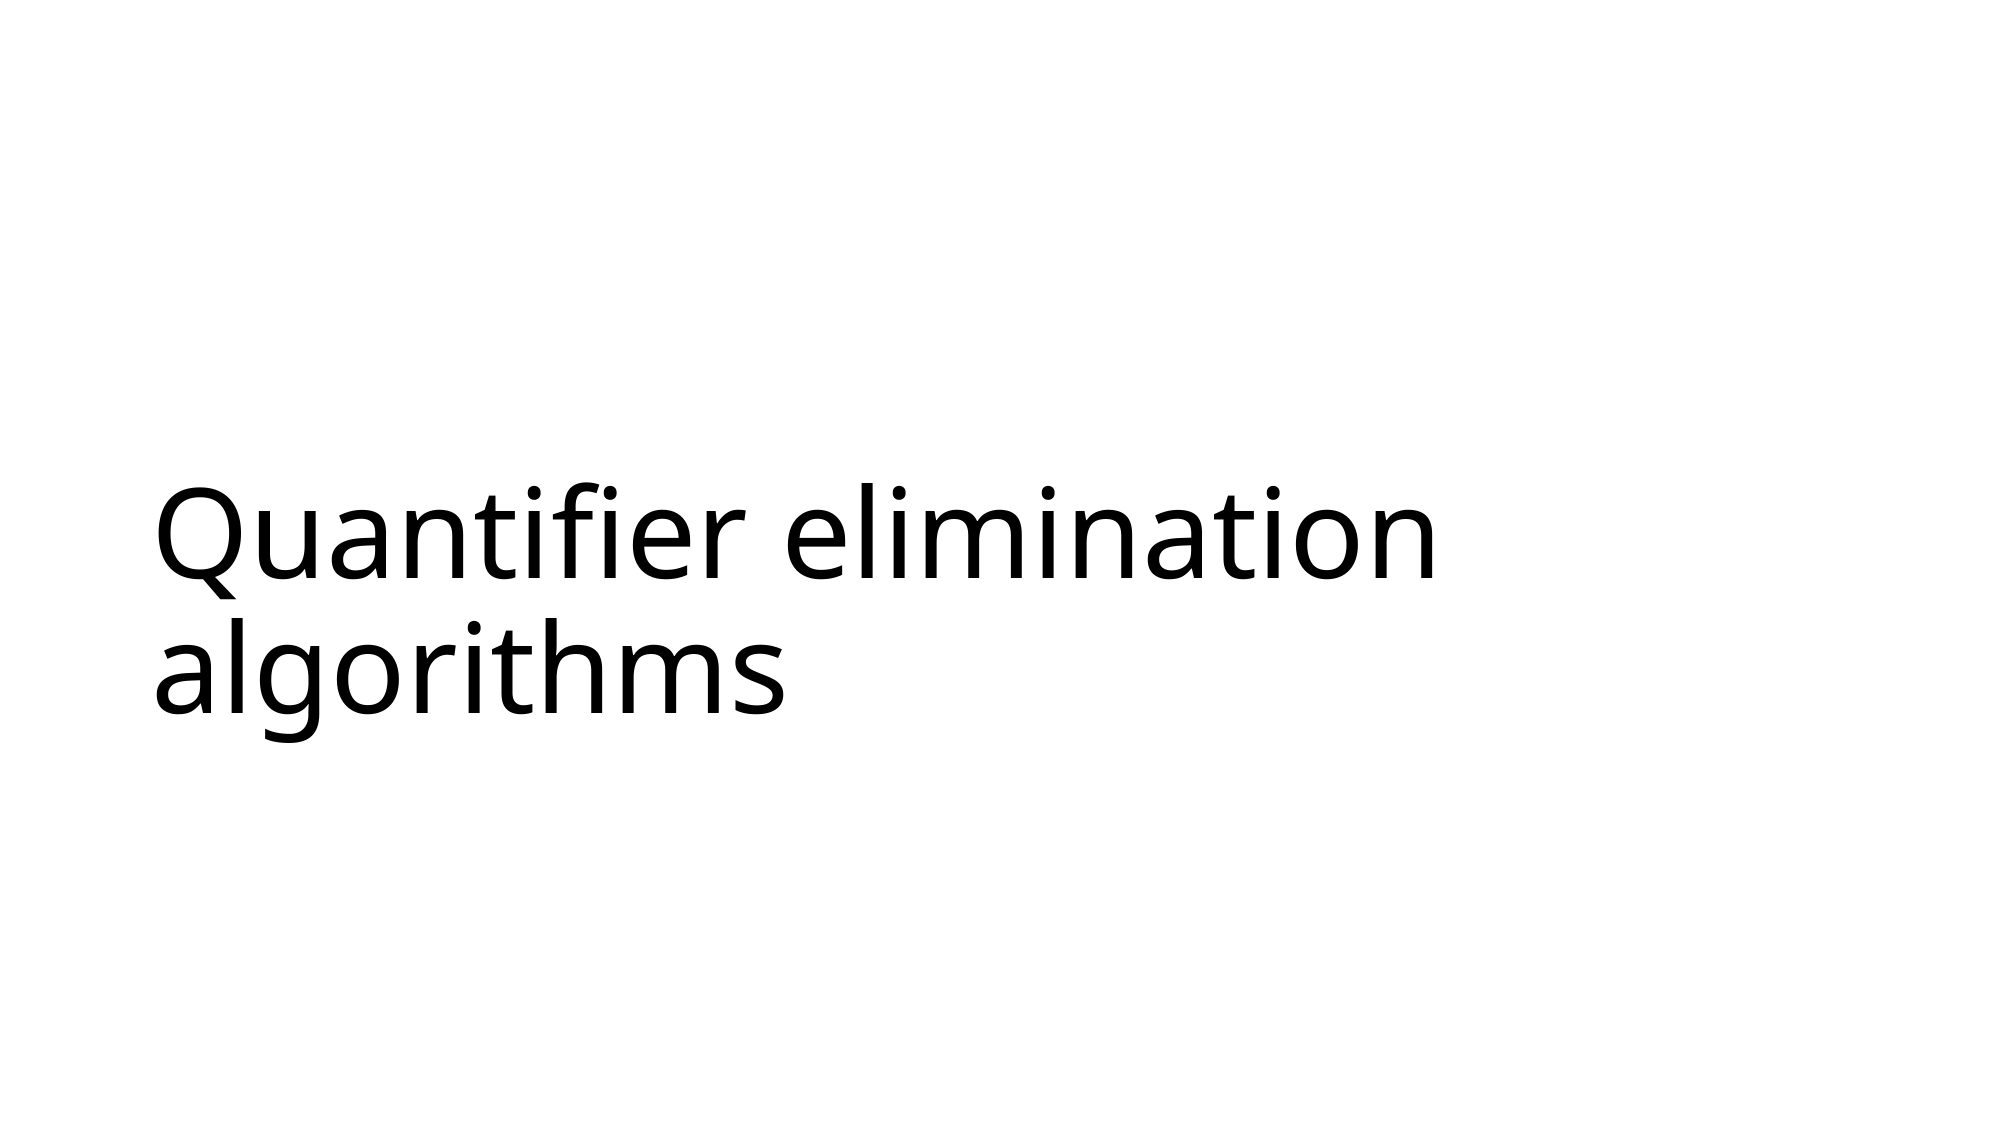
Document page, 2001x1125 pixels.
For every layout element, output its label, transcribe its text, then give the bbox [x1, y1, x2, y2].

title Quantifier elimination algorithms [136, 280, 1862, 749]
